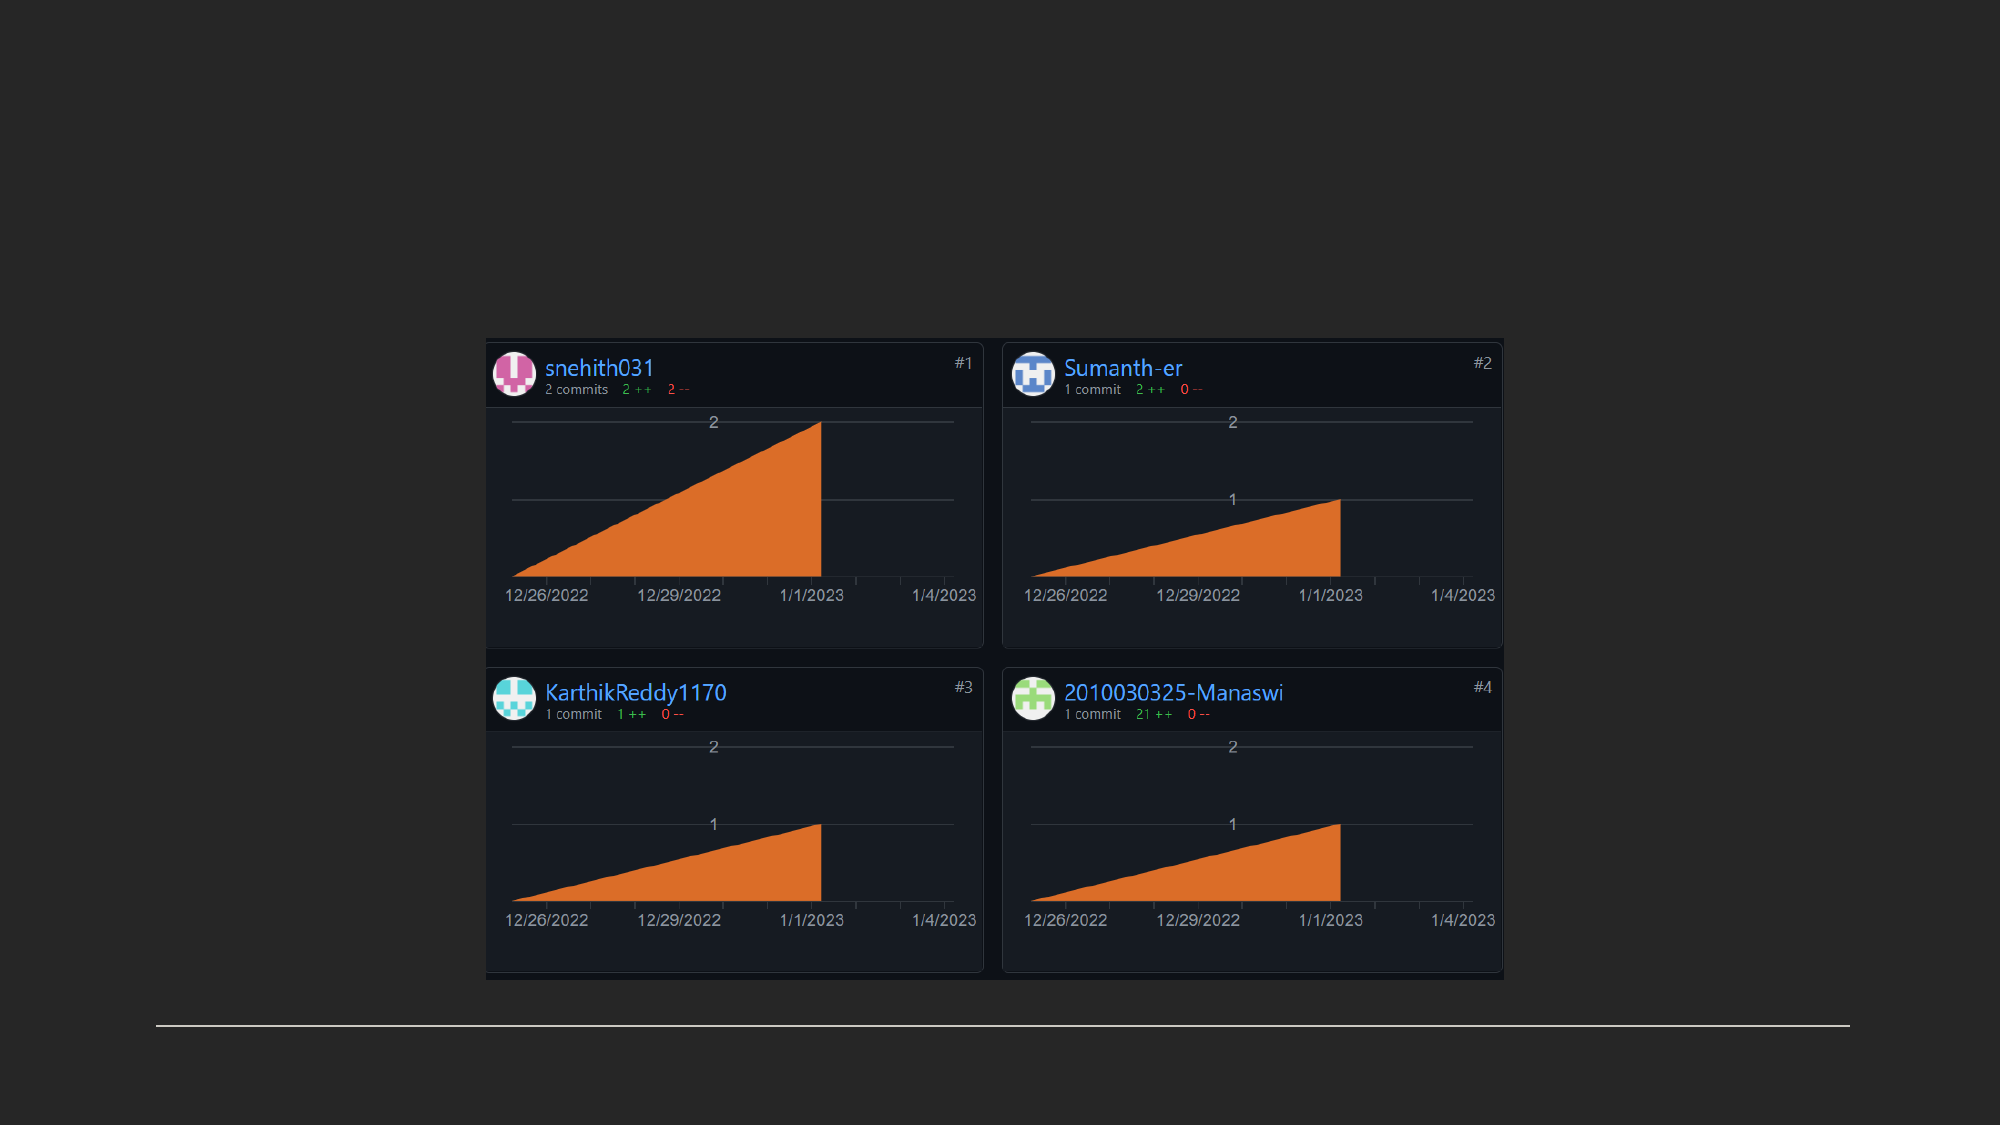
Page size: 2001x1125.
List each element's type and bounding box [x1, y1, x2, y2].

list [486, 338, 1504, 980]
